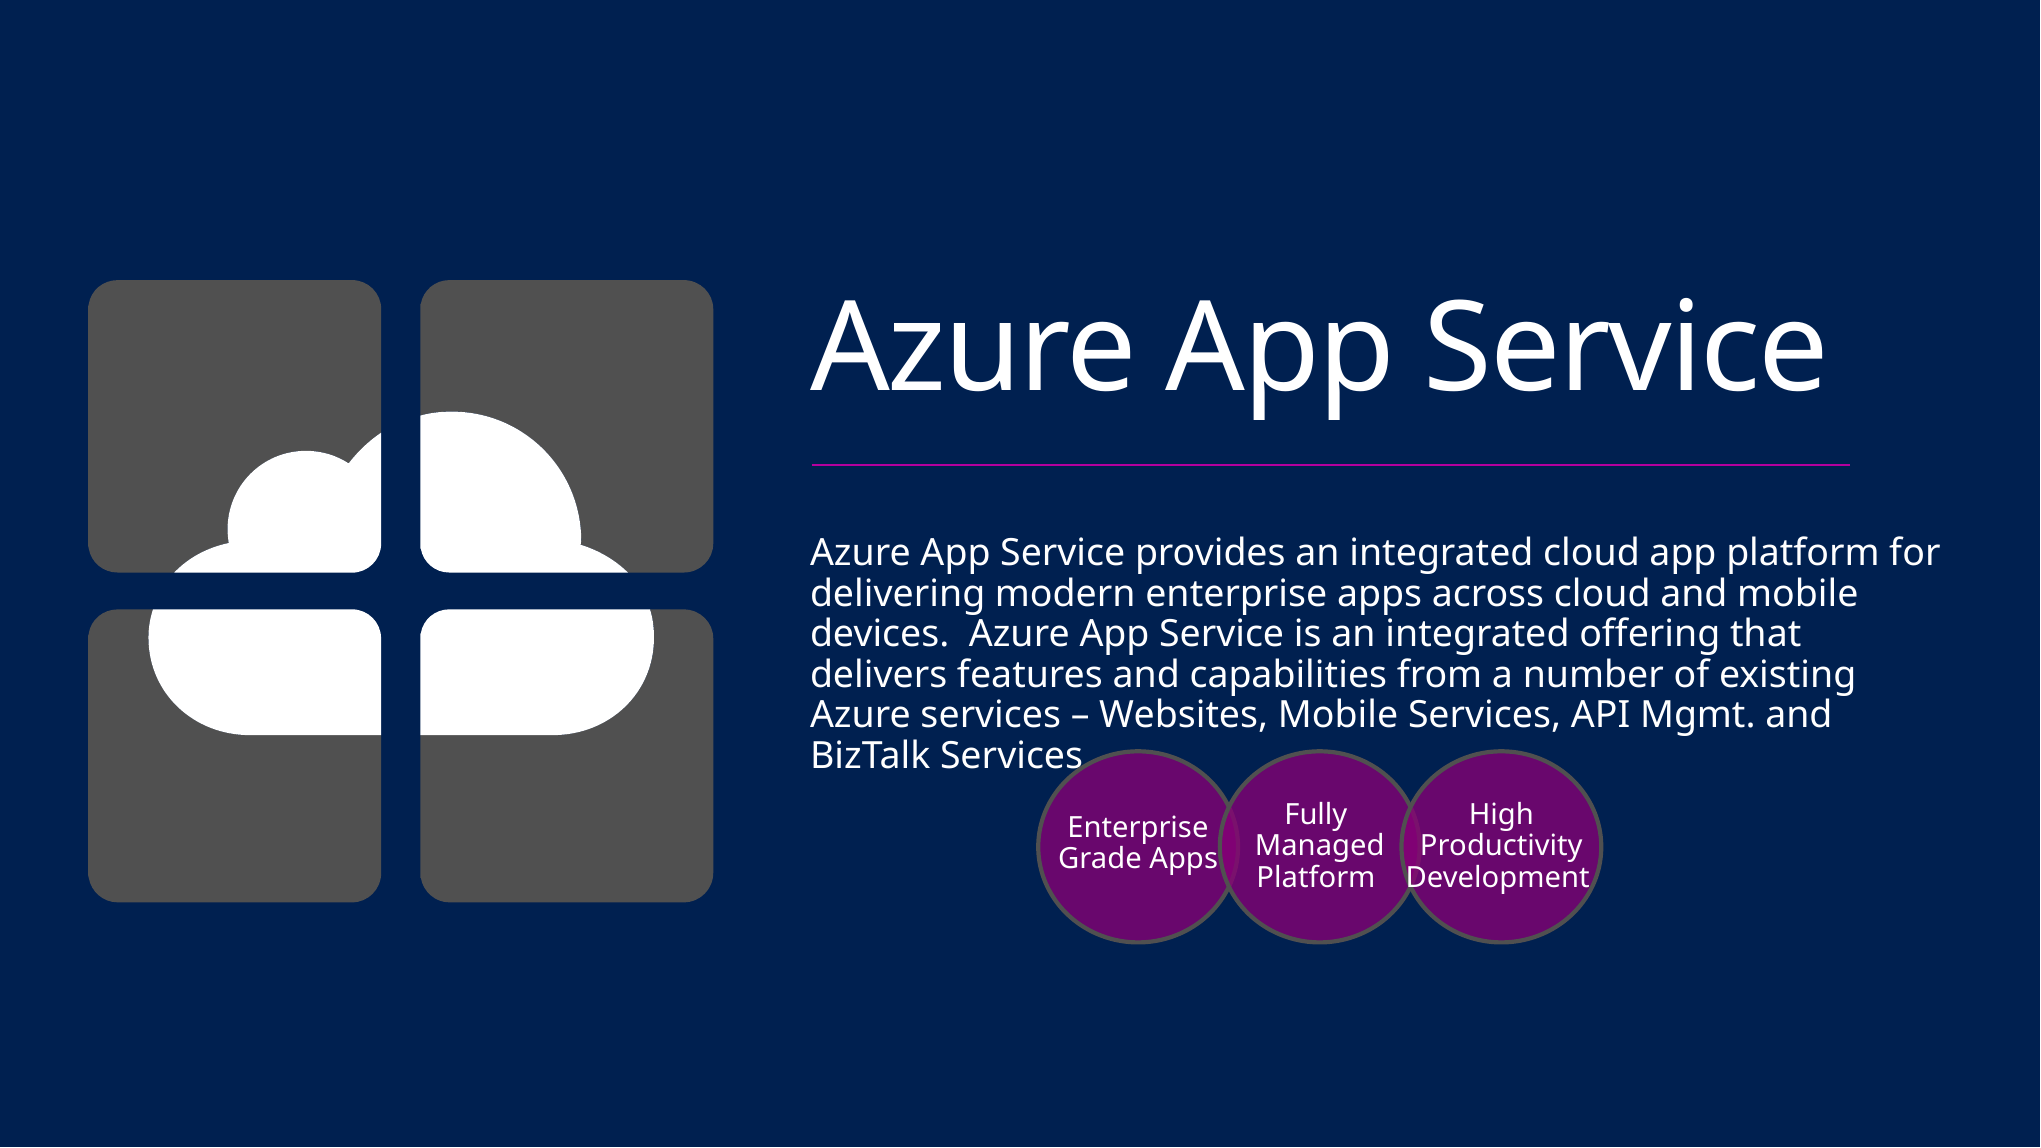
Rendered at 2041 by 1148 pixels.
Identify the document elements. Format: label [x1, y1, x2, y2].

text_box [87, 279, 714, 903]
text_box [1007, 751, 1633, 943]
text_box [794, 266, 1958, 763]
